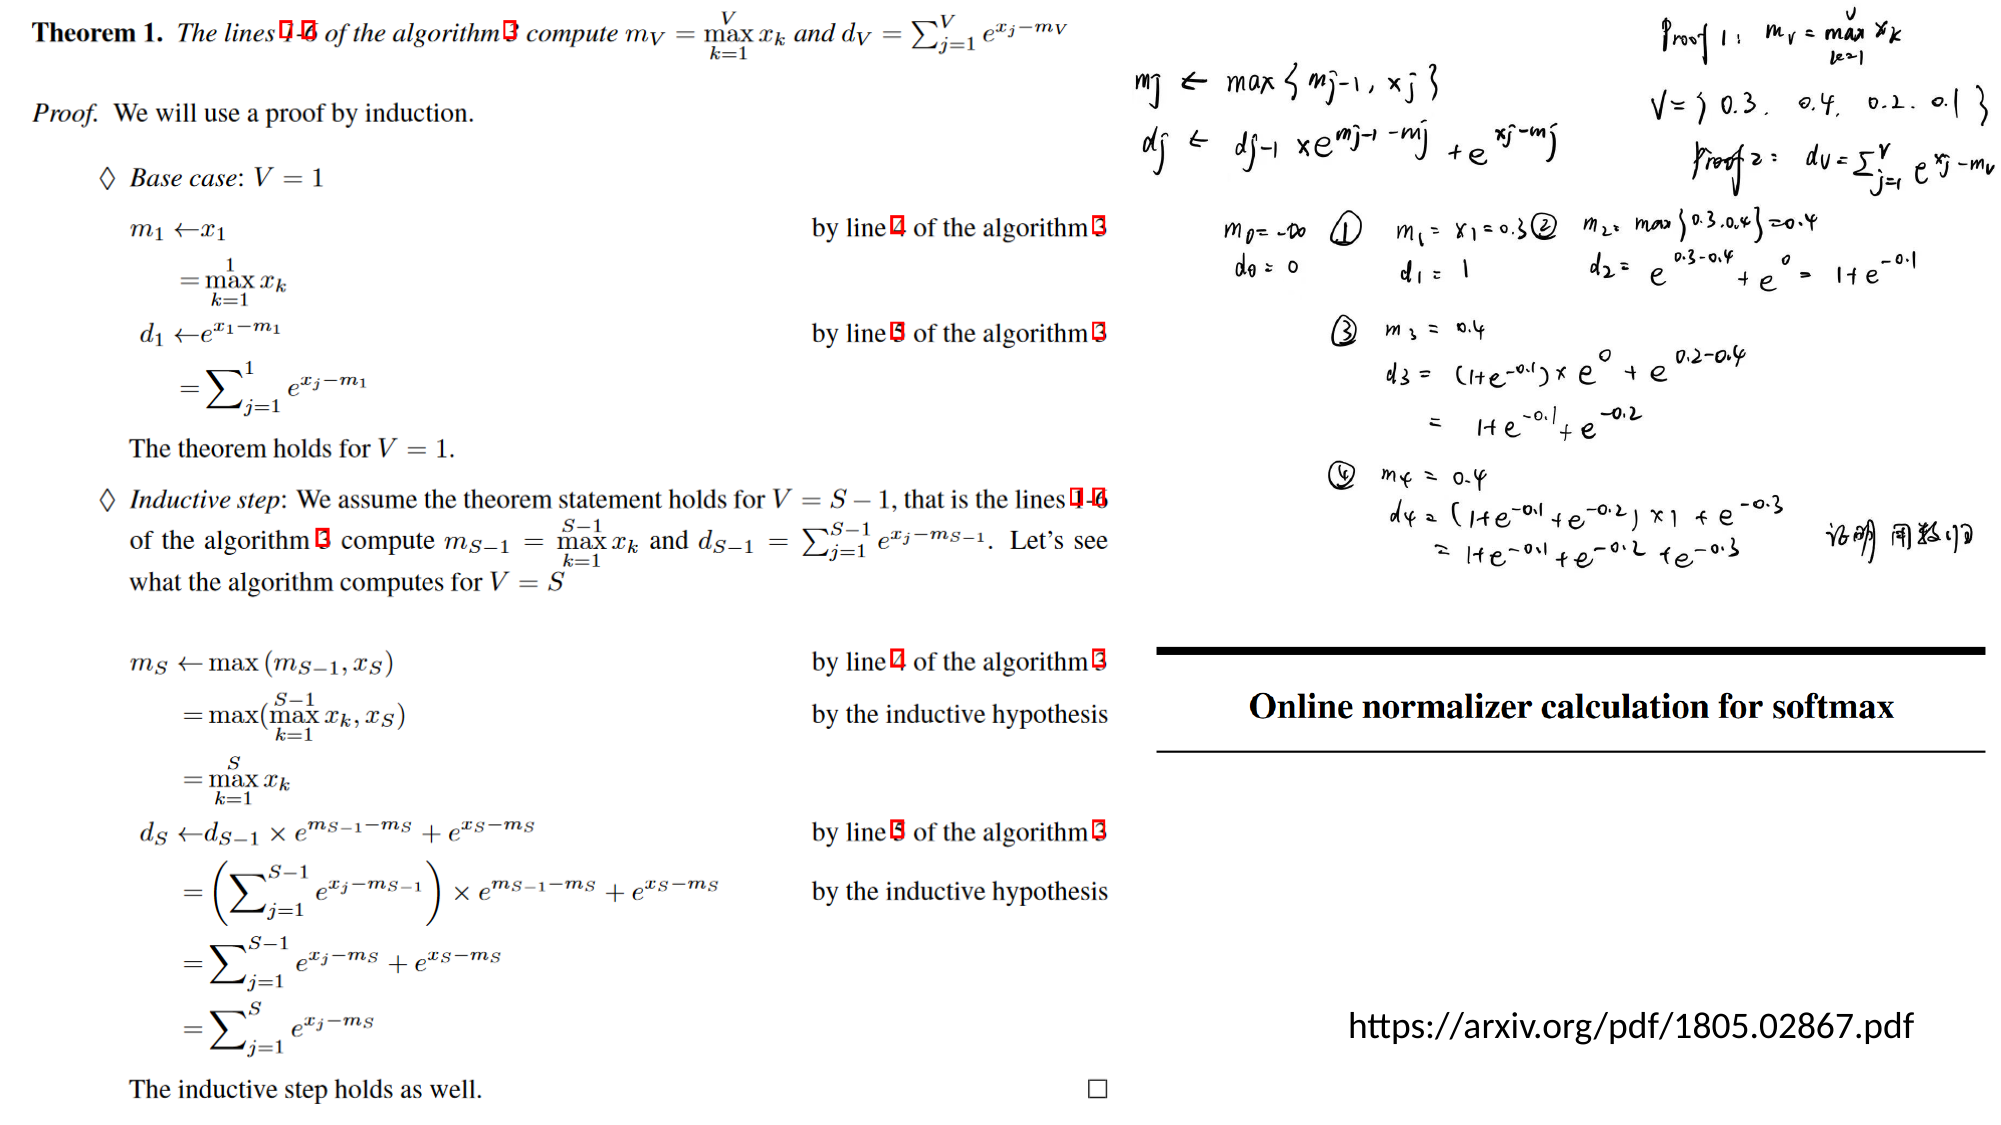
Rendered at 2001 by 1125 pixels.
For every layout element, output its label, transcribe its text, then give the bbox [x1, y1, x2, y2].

picture [0, 0, 2000, 1124]
text_box https://arxiv.org/pdf/1805.02867.pdf [1333, 993, 2000, 1054]
